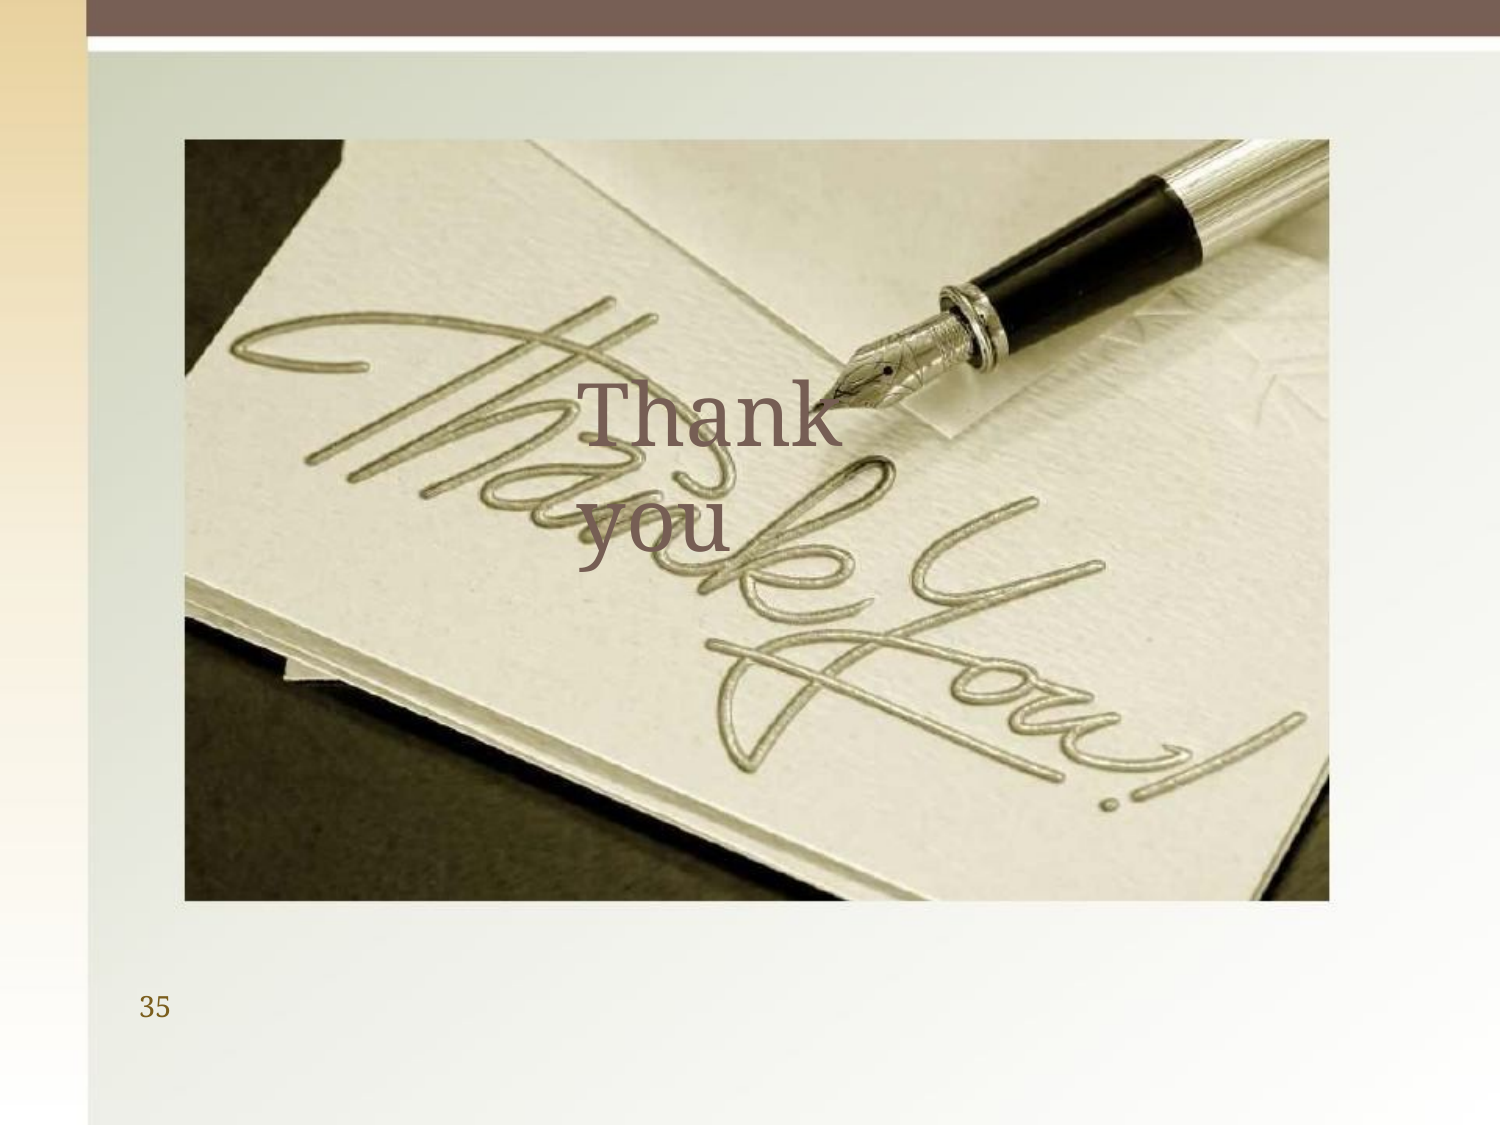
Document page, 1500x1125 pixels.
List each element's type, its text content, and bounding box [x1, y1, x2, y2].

text_box 35 [136, 988, 173, 1024]
title Thank you [574, 358, 988, 570]
picture [0, 0, 1500, 1125]
